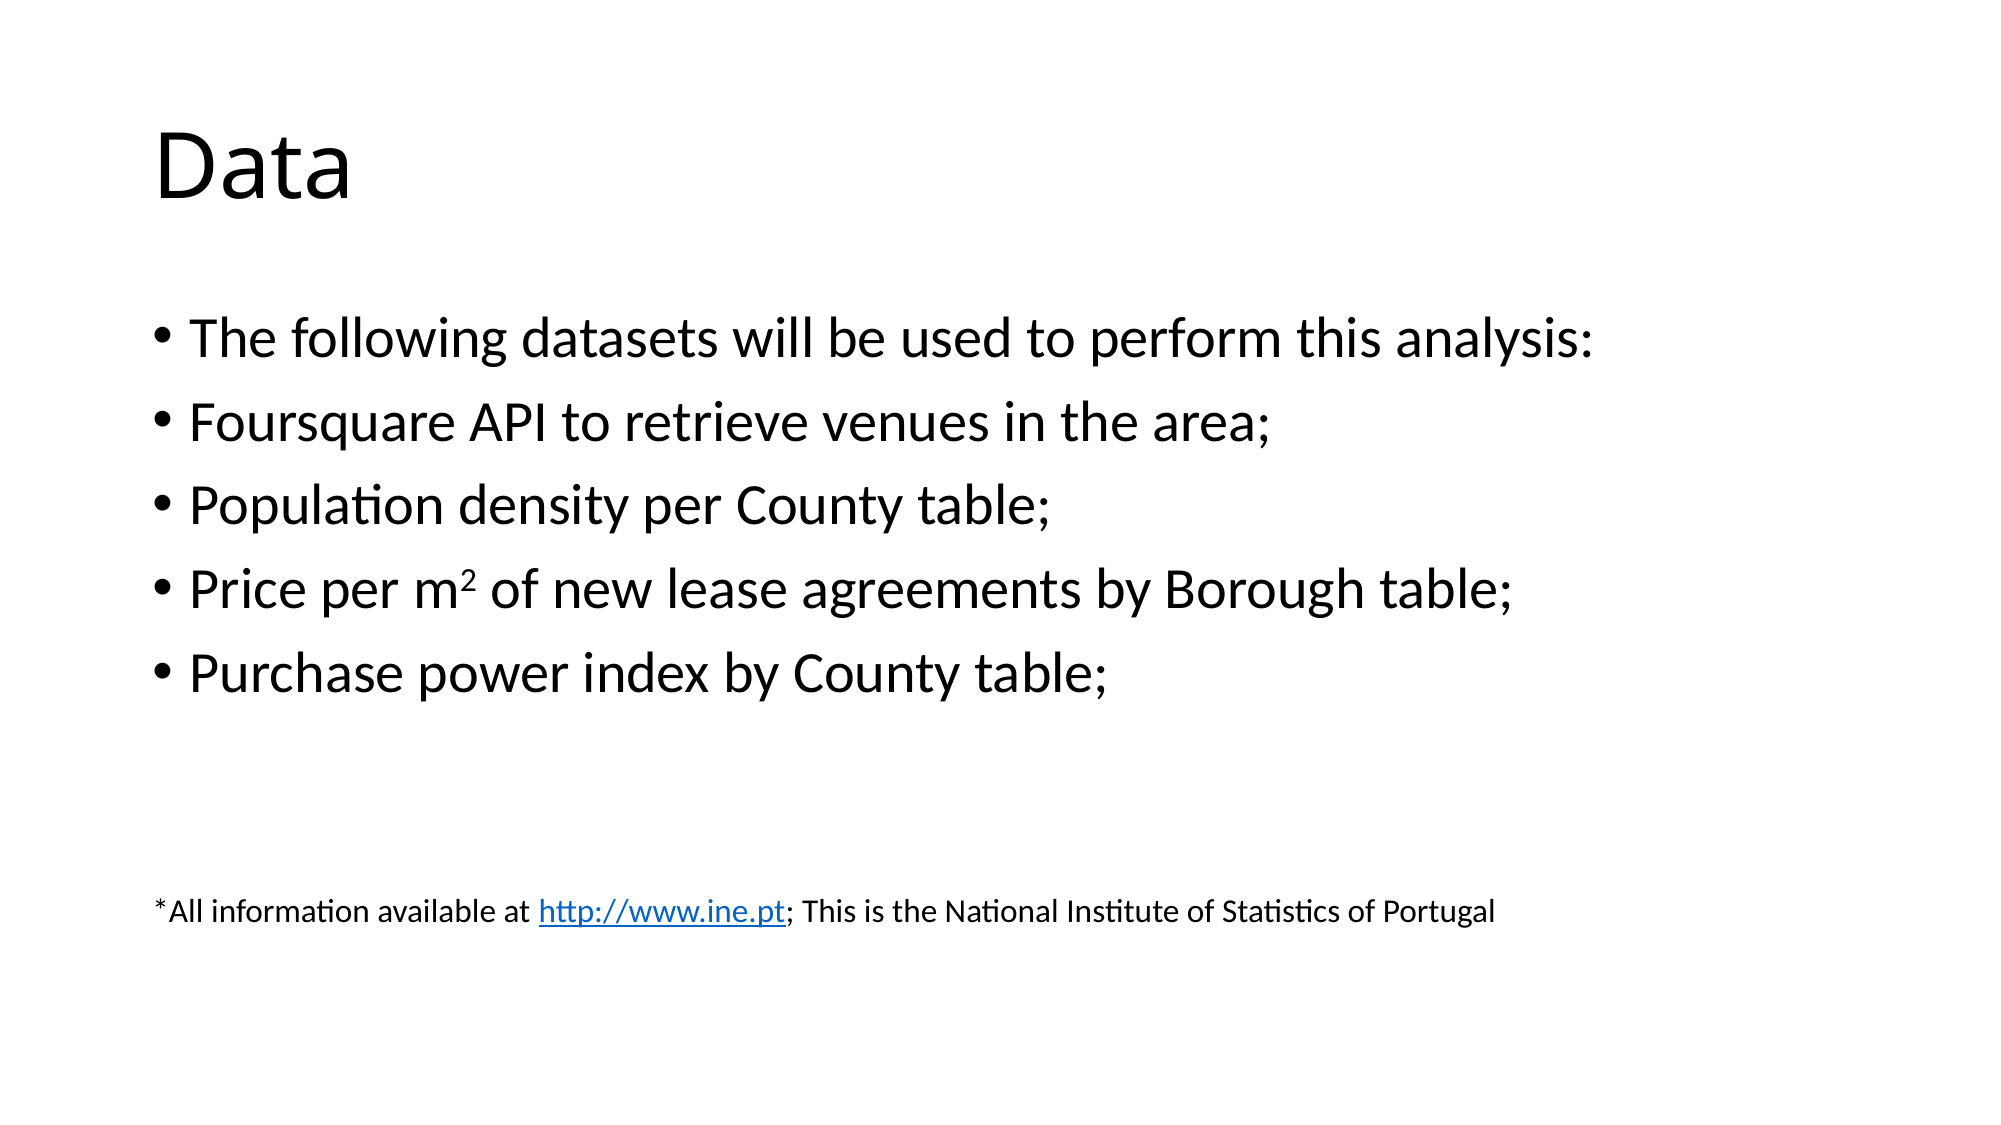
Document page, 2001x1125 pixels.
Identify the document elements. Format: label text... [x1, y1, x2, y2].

list The following datasets will be used to perform this analysis: Foursquare API to retrieve venues in the area; Population density per County table; Price per m2 of new lease agreements by Borough table; Purchase power index by County table; *All information available at http://www.ine.pt; This is the National Institute of Statistics of Portugal [137, 299, 1863, 1014]
title Data [137, 59, 1863, 278]
